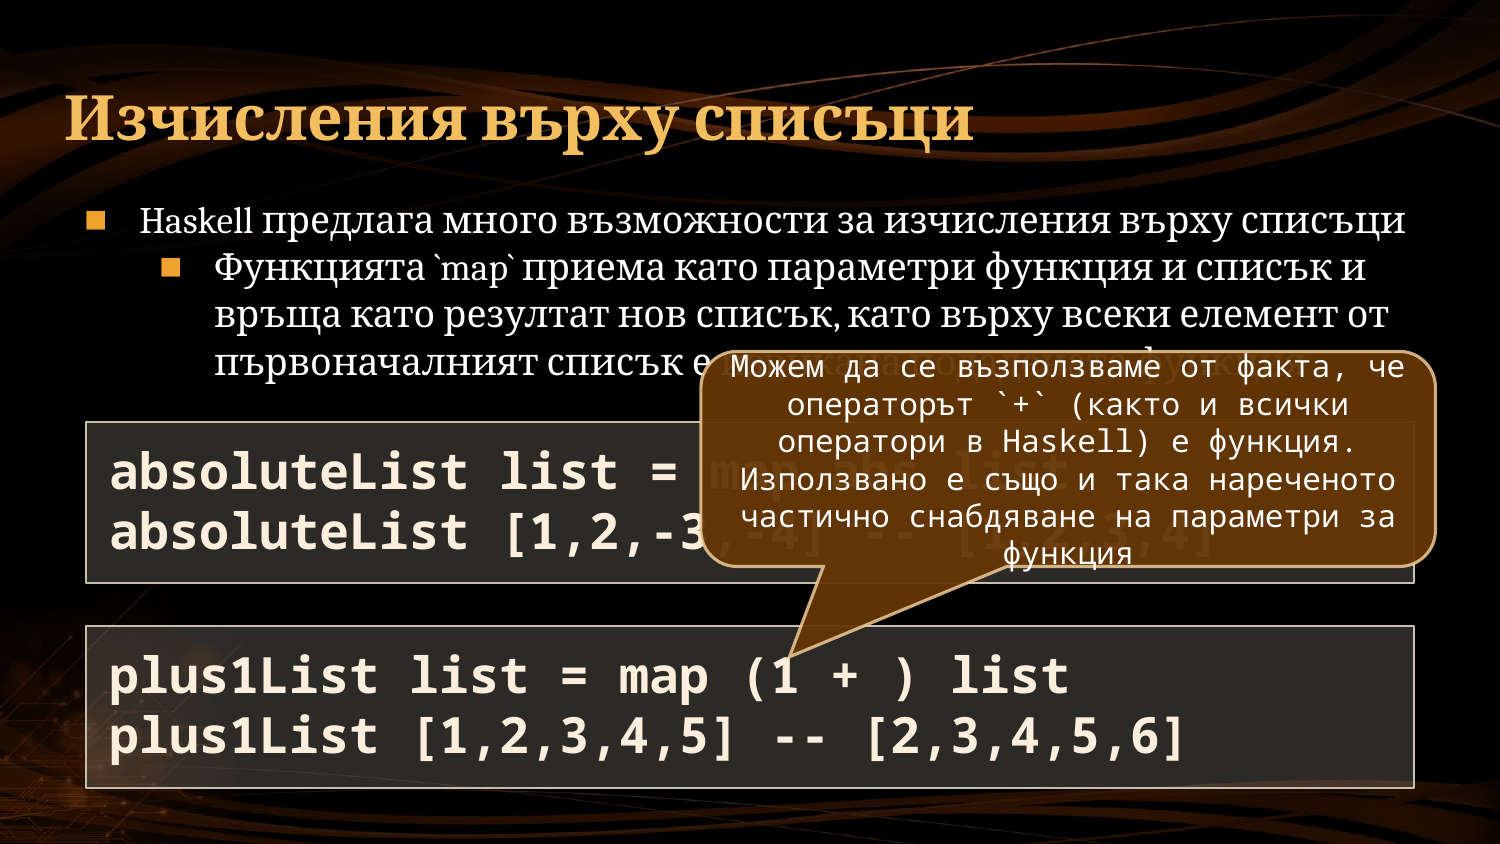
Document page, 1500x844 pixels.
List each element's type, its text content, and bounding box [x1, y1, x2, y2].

text_box absoluteList list = map abs list absoluteList [1,2,-3,-4] -- [1,2,3,4] [86, 421, 822, 584]
text_box Можем да се възползваме от факта, че операторът `+` (както и всички оператори в Haskell) е функция. Използвано е също и така нареченото частично снабдяване на параметри за функция [700, 351, 1436, 657]
text_box plus1List list = map (1 + ) list plus1List [1,2,3,4,5] -- [2,3,4,5,6] [86, 626, 1414, 788]
title Изчисления върху списъци [51, 72, 1449, 167]
picture [0, 0, 1500, 844]
text_box absoluteList list = map abs list absoluteList [1,2,-3,-4] -- [1,2,3,4] [968, 564, 1414, 584]
list Haskell предлага много възможности за изчисления върху списъци Функцията `map` приема като параметри функция и списък и връща като резултат нов списък, като върху всеки елемент от първоначалният списък е извикана подадената функция [51, 189, 1449, 413]
